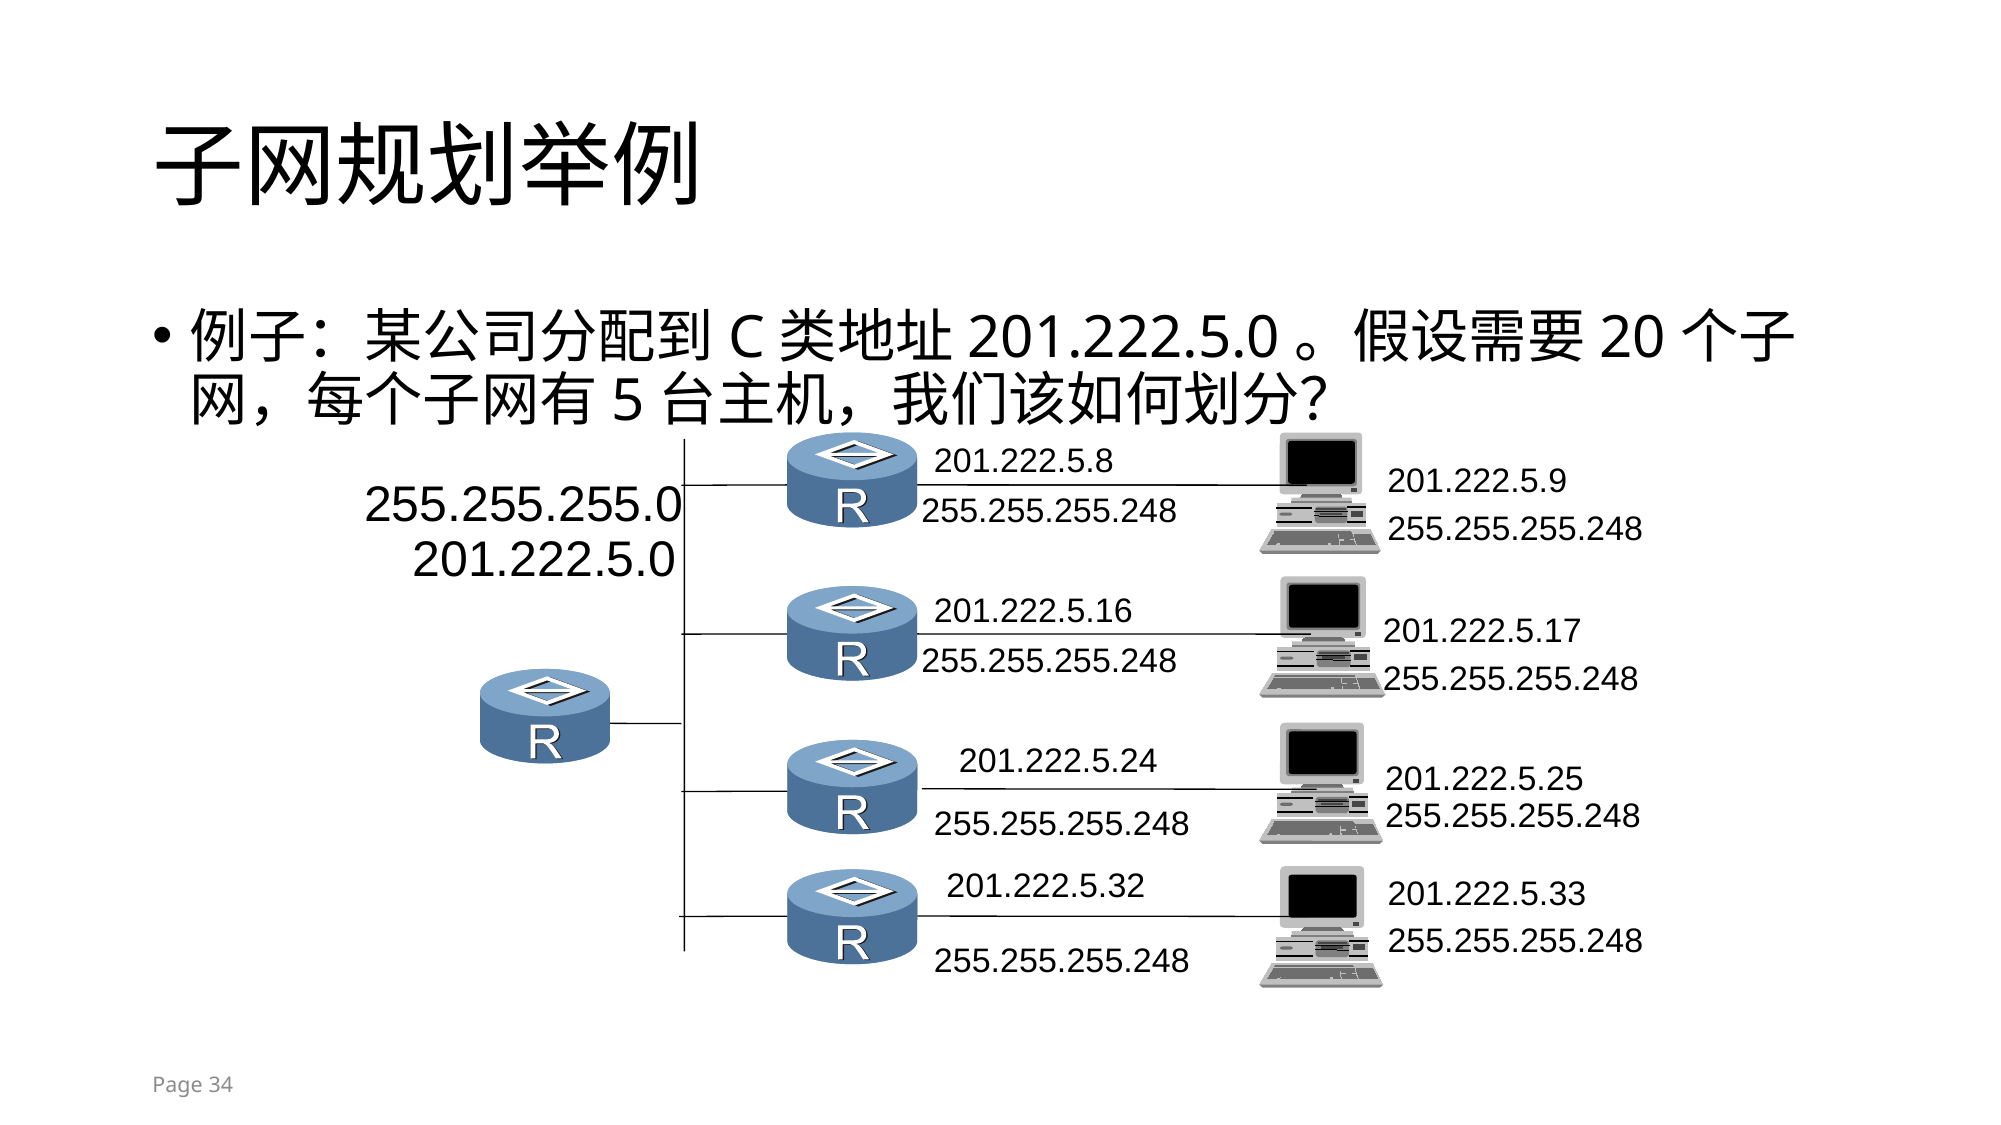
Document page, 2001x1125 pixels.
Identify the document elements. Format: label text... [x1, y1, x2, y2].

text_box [1259, 866, 1384, 988]
text_box 255.255.255.248 [933, 801, 1191, 843]
text_box 201.222.5.16 [933, 588, 1134, 630]
slide_number Page [137, 1042, 588, 1103]
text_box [787, 739, 918, 835]
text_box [1259, 722, 1383, 844]
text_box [787, 869, 918, 965]
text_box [1259, 432, 1381, 554]
text_box 201.222.5.32 [946, 863, 1146, 905]
text_box 255.255.255.248 [1386, 656, 1640, 698]
text_box 255.255.255.248 [1385, 793, 1642, 835]
title 子网规划举例 [137, 59, 1863, 278]
text_box 255.255.255.248 [921, 638, 1178, 680]
text_box 201.222.5.9 [1387, 458, 1568, 500]
text_box 255.255.255.248 [921, 488, 1178, 530]
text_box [1259, 576, 1386, 698]
text_box 201.222.5.17 [1386, 608, 1583, 650]
text_box 255.255.255.248 [933, 938, 1191, 980]
text_box 201.222.5.25 [1385, 756, 1585, 793]
text_box 255.255.255.248 [1387, 506, 1644, 548]
text_box 255.255.255.248 [1387, 918, 1644, 960]
text_box 201.222.5.8 [934, 438, 1115, 480]
text_box 201.222.5.33 [1387, 870, 1587, 912]
text_box 201.222.5.0 [412, 532, 677, 587]
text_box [787, 586, 918, 681]
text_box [787, 432, 918, 528]
text_box 255.255.255.0 [364, 471, 684, 532]
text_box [480, 668, 610, 764]
list 例子：某公司分配到C类地址201.222.5.0。假设需要20个子网，每个子网有5台主机，我们该如何划分？ [137, 299, 1863, 1014]
text_box 201.222.5.24 [958, 738, 1159, 780]
